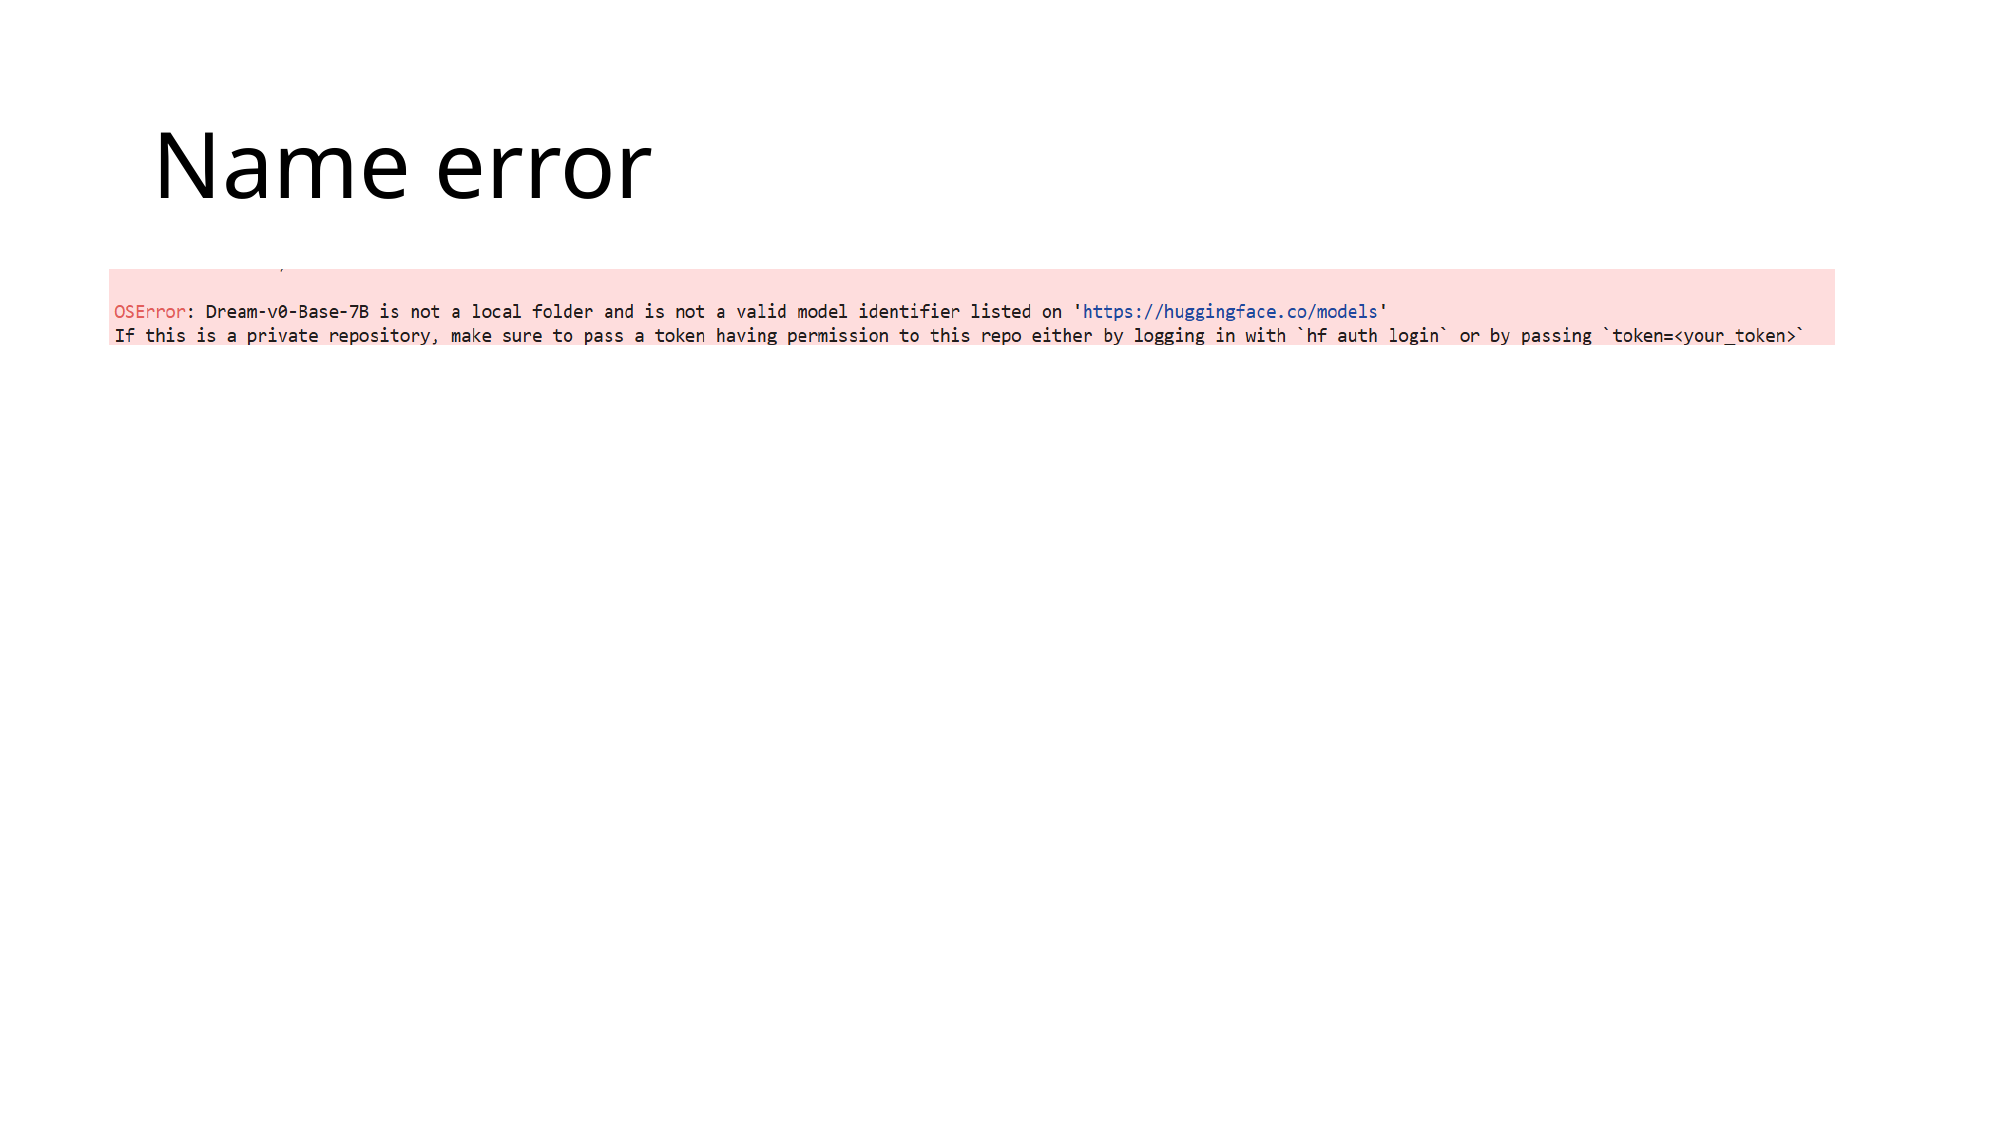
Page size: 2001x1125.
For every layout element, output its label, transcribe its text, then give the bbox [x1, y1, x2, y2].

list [109, 269, 1835, 345]
title Name error [137, 59, 1863, 278]
